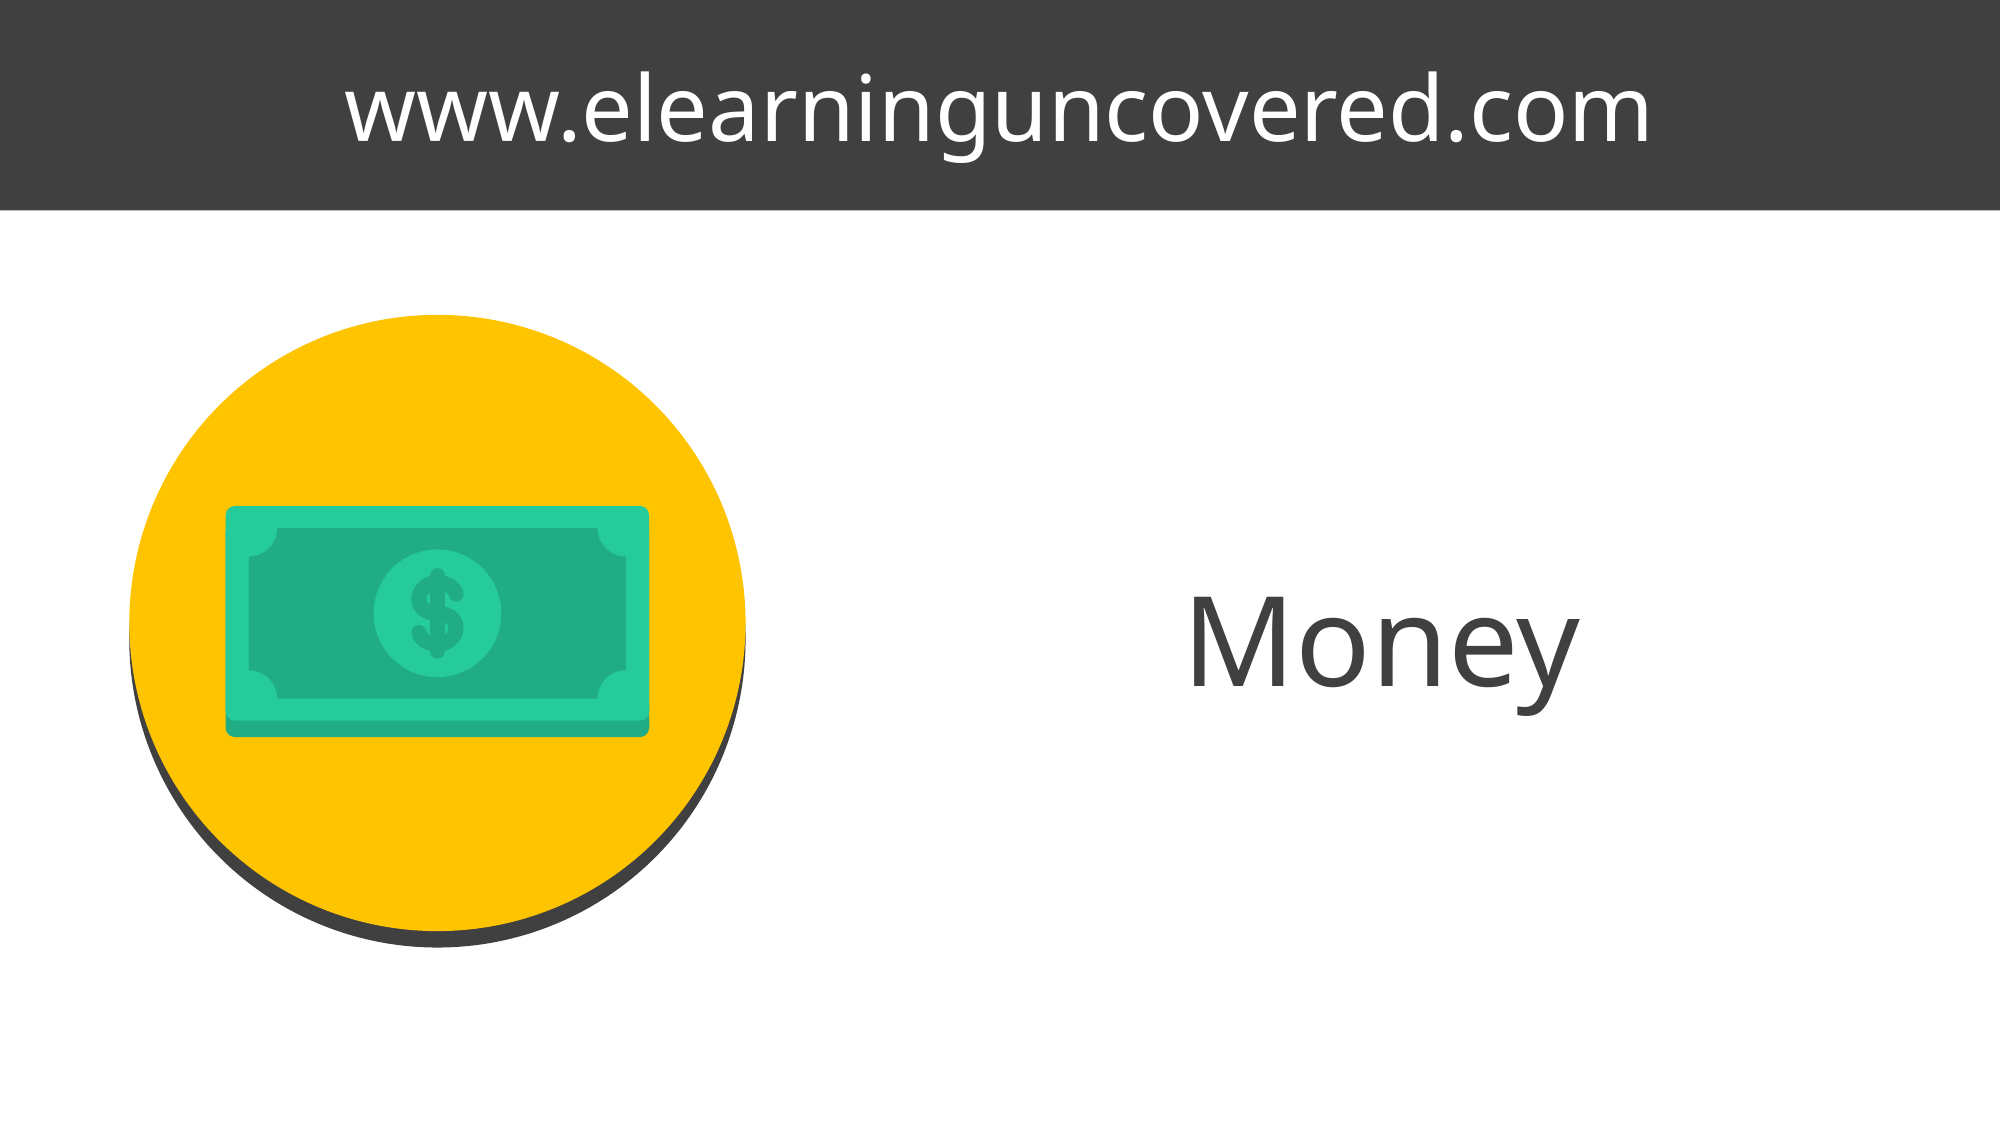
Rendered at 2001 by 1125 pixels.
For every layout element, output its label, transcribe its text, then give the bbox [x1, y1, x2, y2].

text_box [129, 314, 746, 948]
text_box Money [833, 554, 1930, 719]
